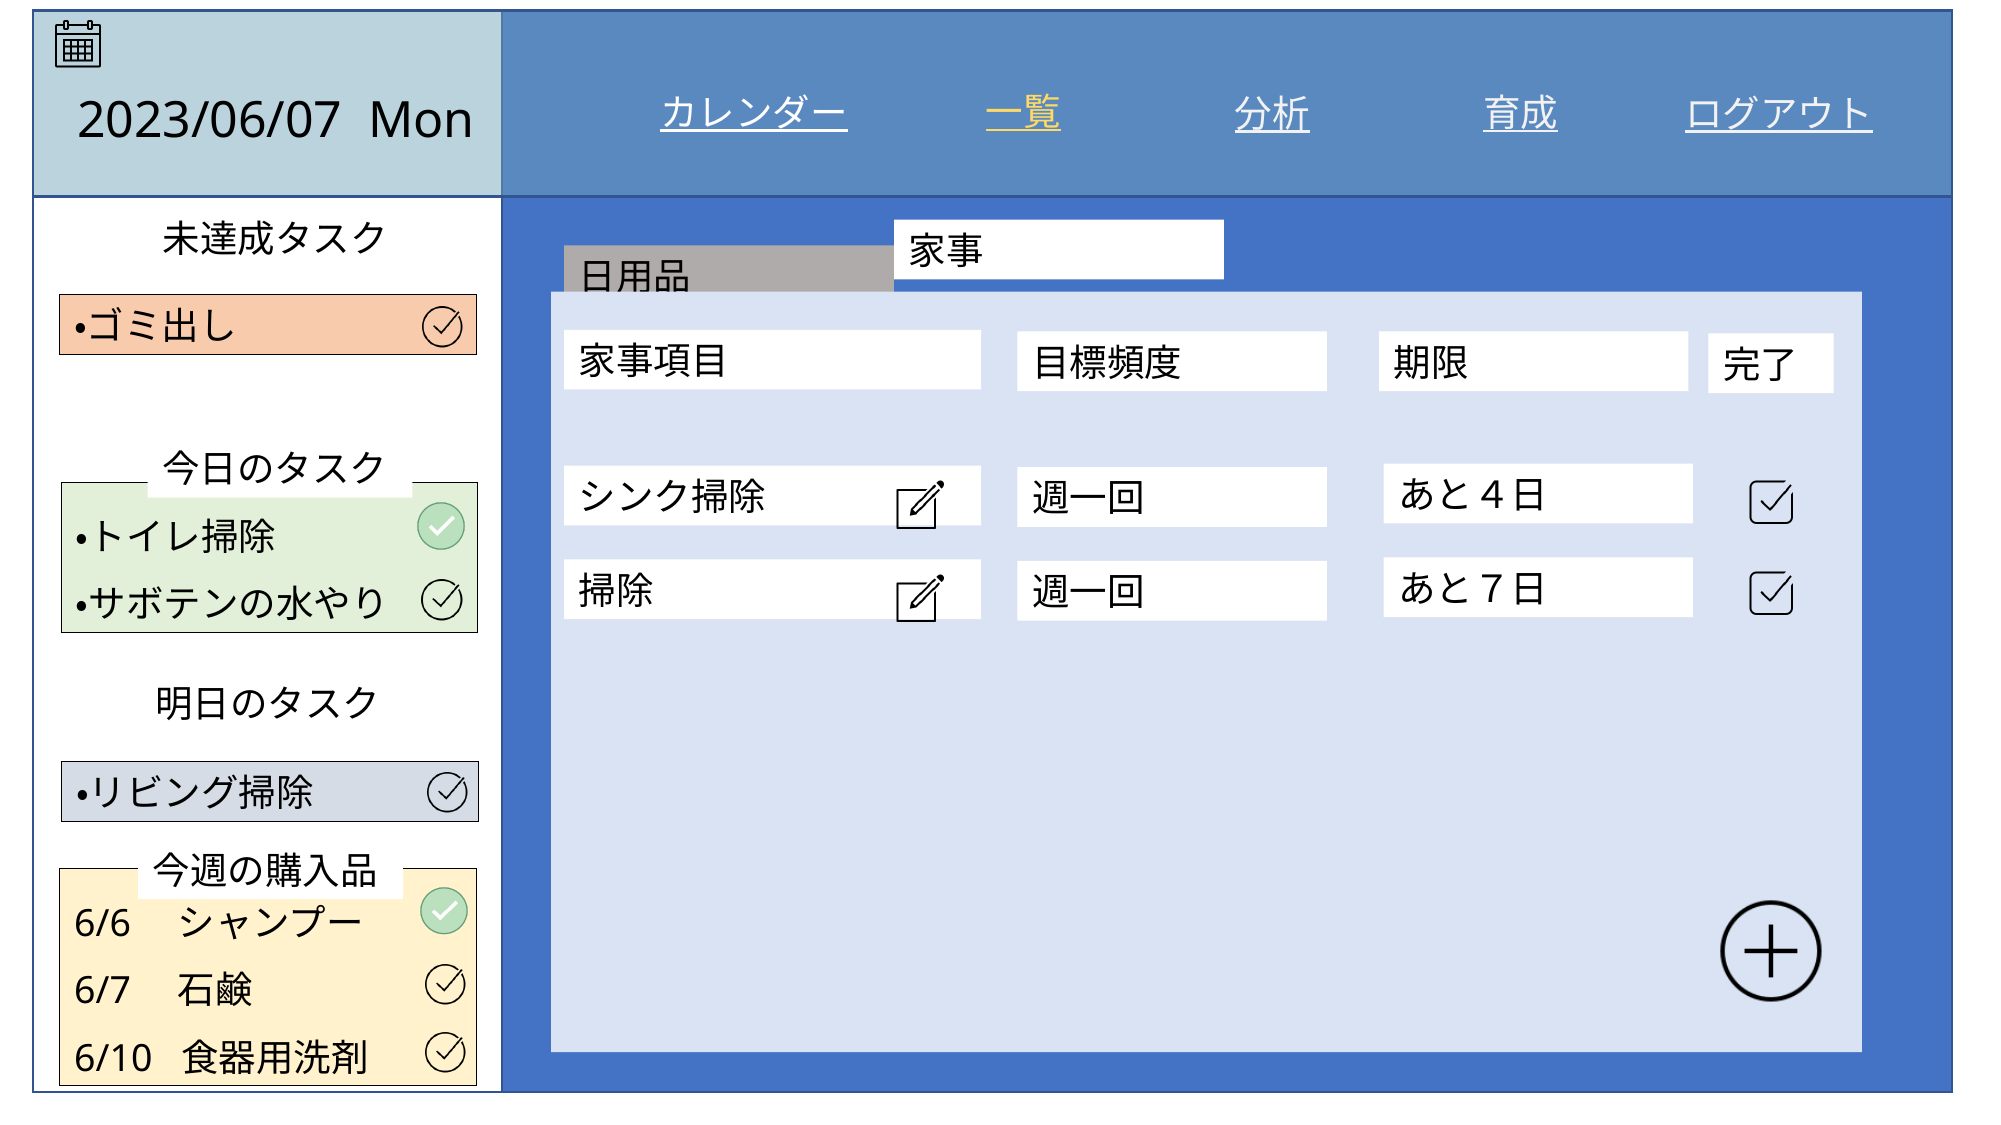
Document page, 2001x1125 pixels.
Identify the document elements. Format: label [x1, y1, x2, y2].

text_box [61, 437, 478, 653]
text_box [551, 219, 1862, 1053]
text_box [32, 198, 503, 1093]
text_box [503, 198, 1953, 1093]
text_box [59, 207, 477, 420]
text_box [33, 10, 1953, 197]
text_box [61, 671, 479, 887]
text_box [59, 838, 477, 1084]
